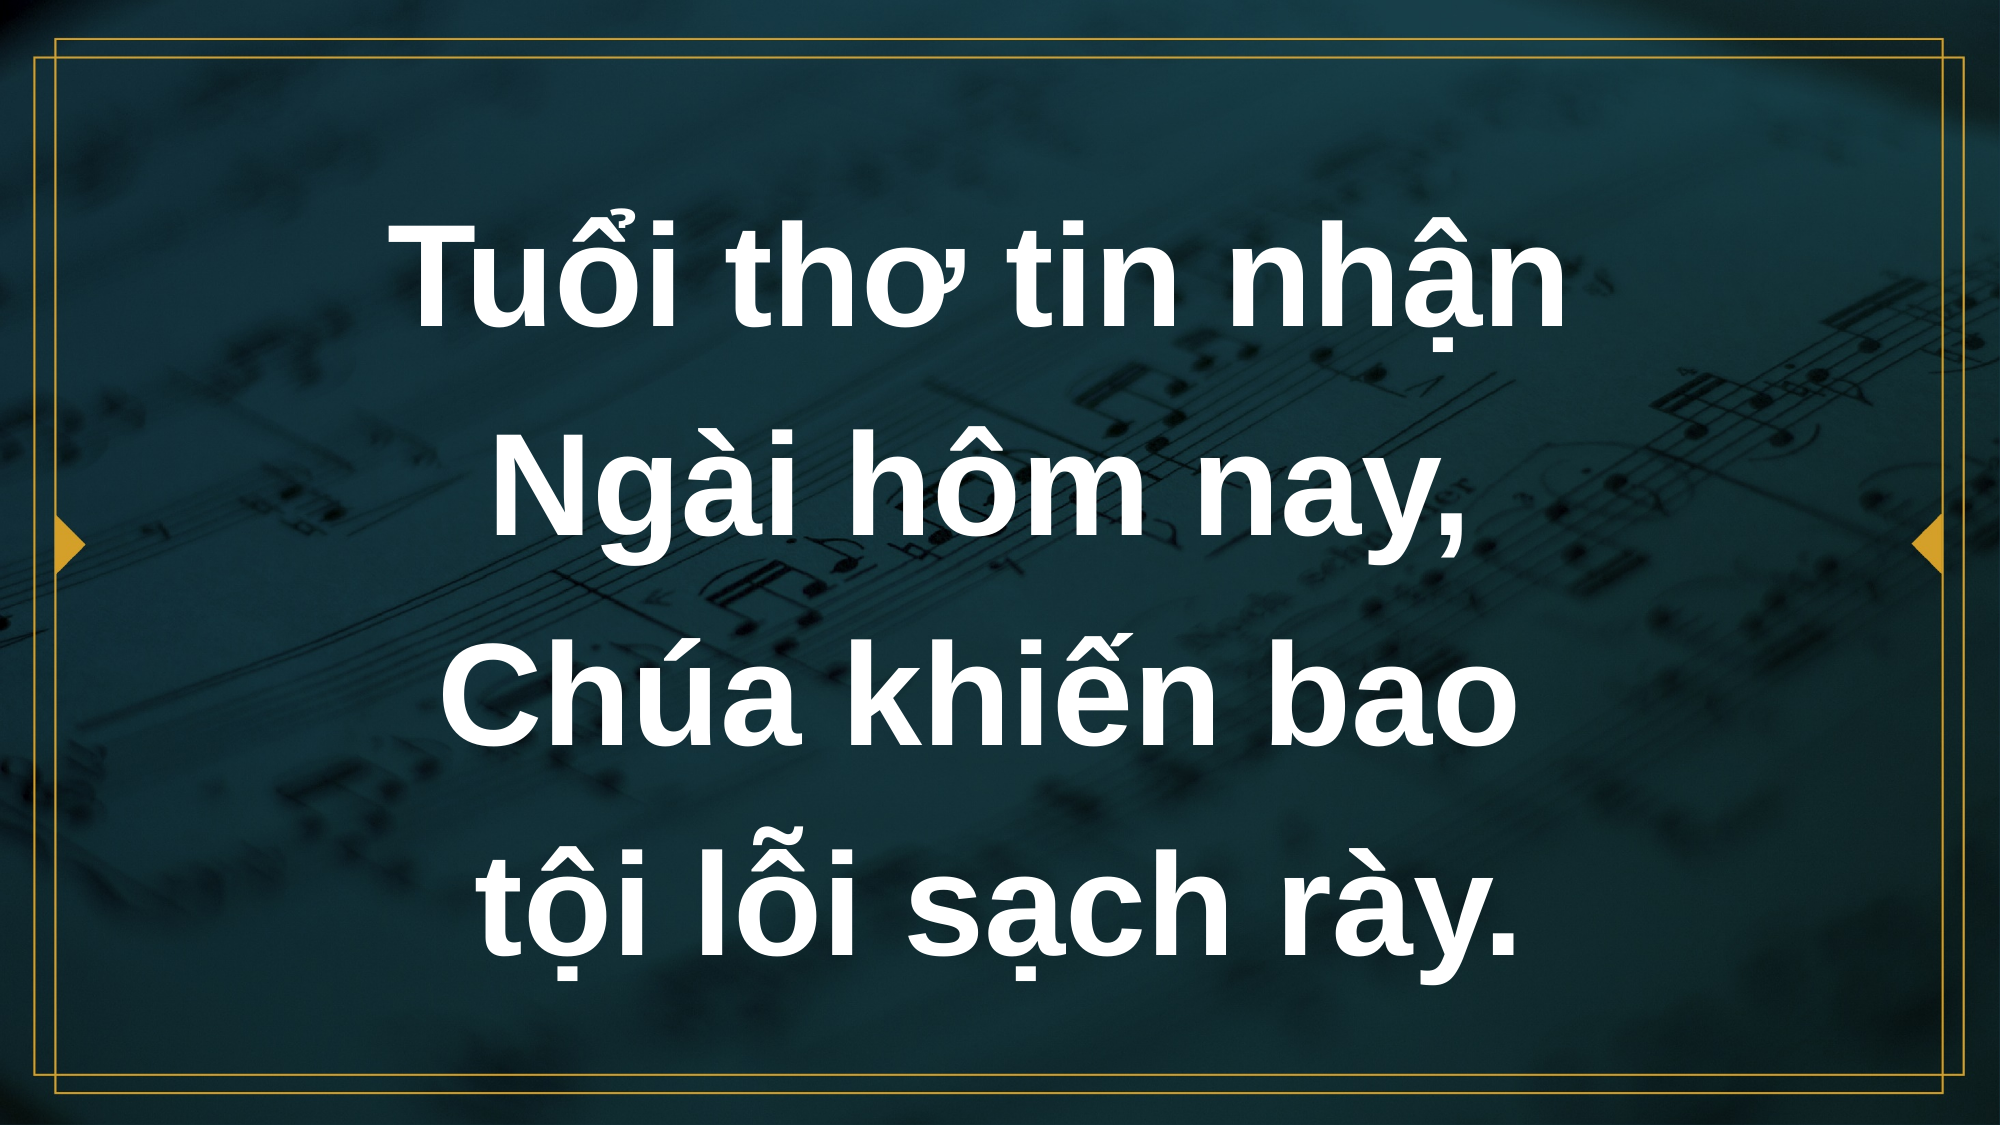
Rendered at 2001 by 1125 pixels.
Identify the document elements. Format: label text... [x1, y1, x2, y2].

picture [0, 0, 2000, 1125]
title Tuổi thơ tin nhận Ngài hôm nay, Chúa khiến bao tội lỗi sạch rày. [55, 53, 1945, 1077]
